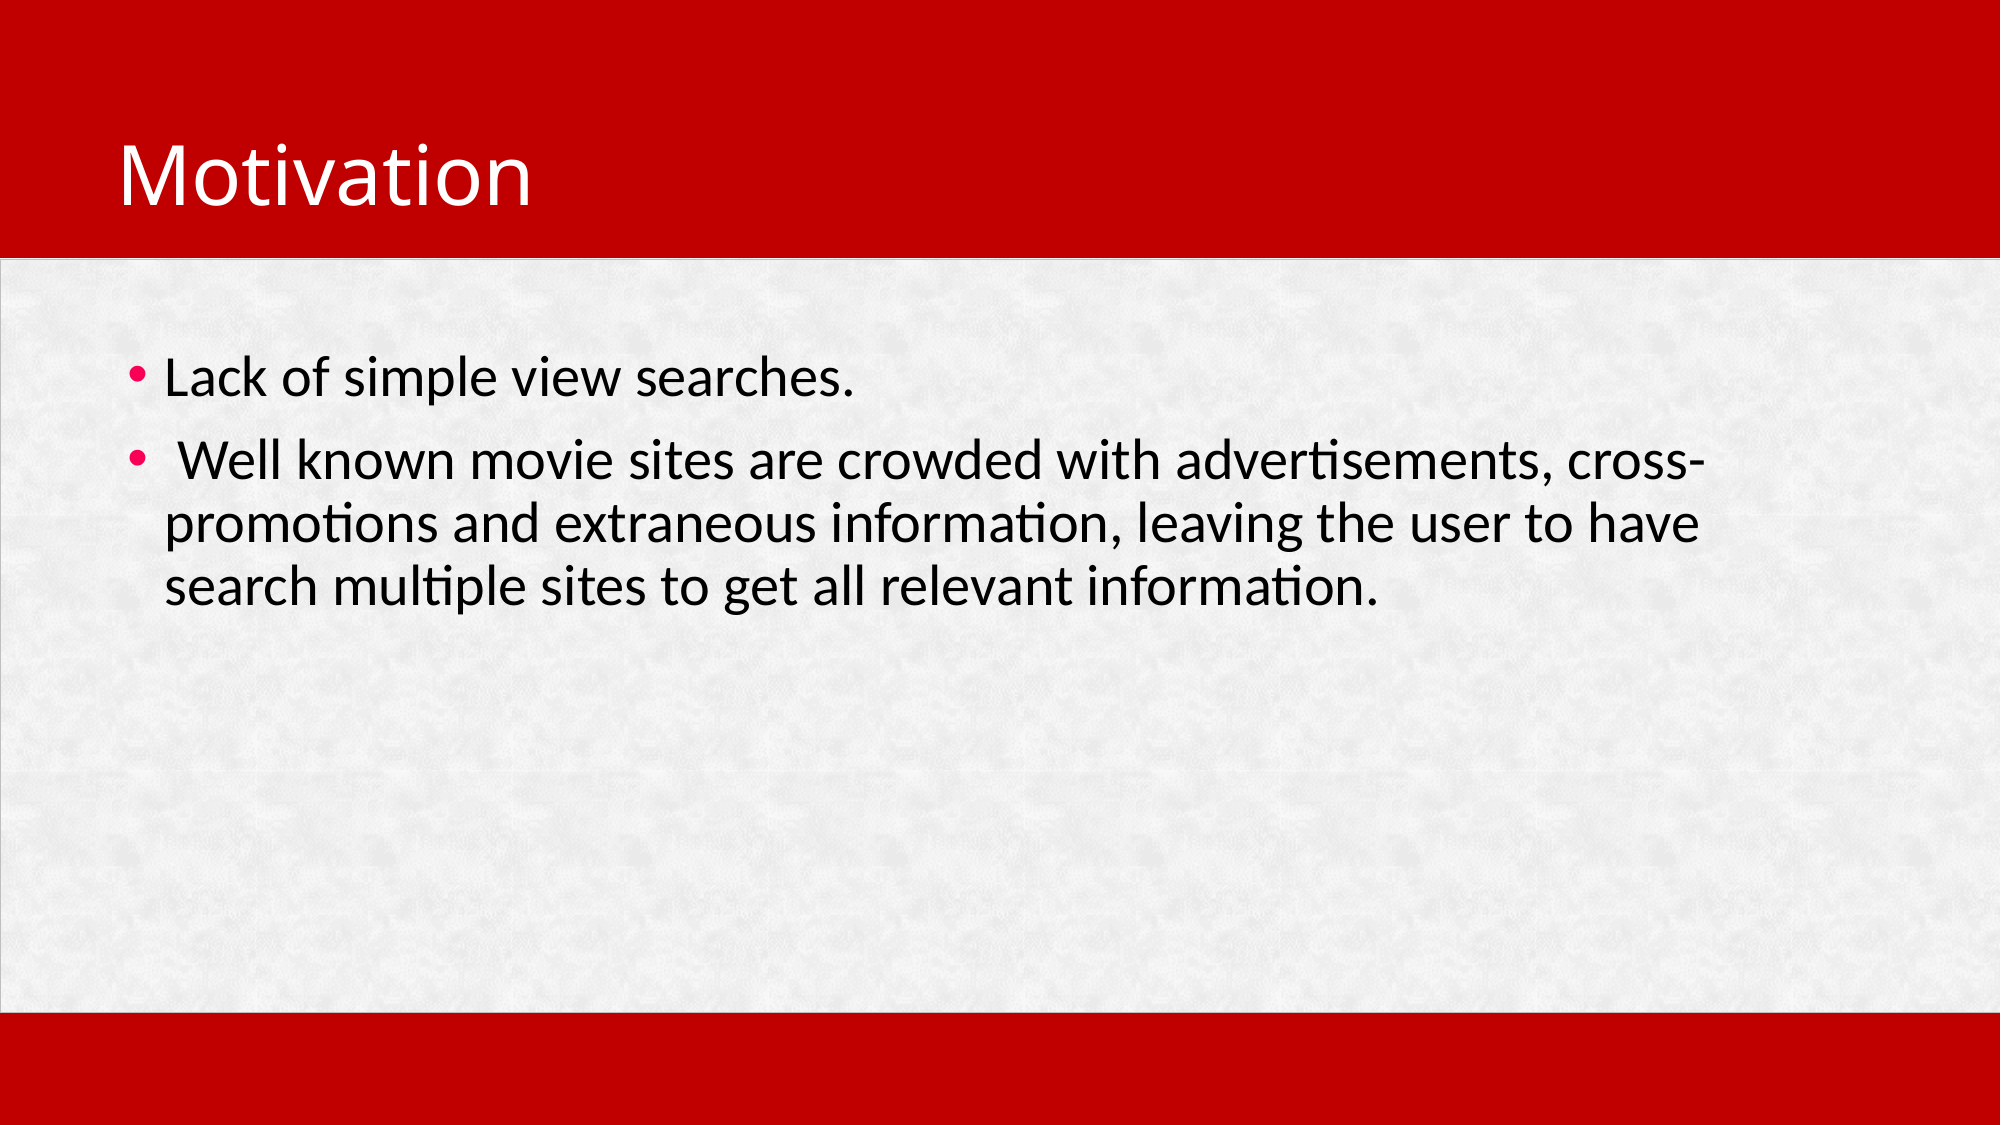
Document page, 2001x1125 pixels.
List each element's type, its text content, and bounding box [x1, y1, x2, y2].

text_box Lack of simple view searches. Well known movie sites are crowded with advertisements, cross-promotions and extraneous information, leaving the user to have search multiple sites to get all relevant information. [112, 338, 1818, 882]
text_box [0, 258, 2000, 1013]
text_box [99, 335, 1900, 442]
text_box Motivation [101, 114, 1288, 230]
